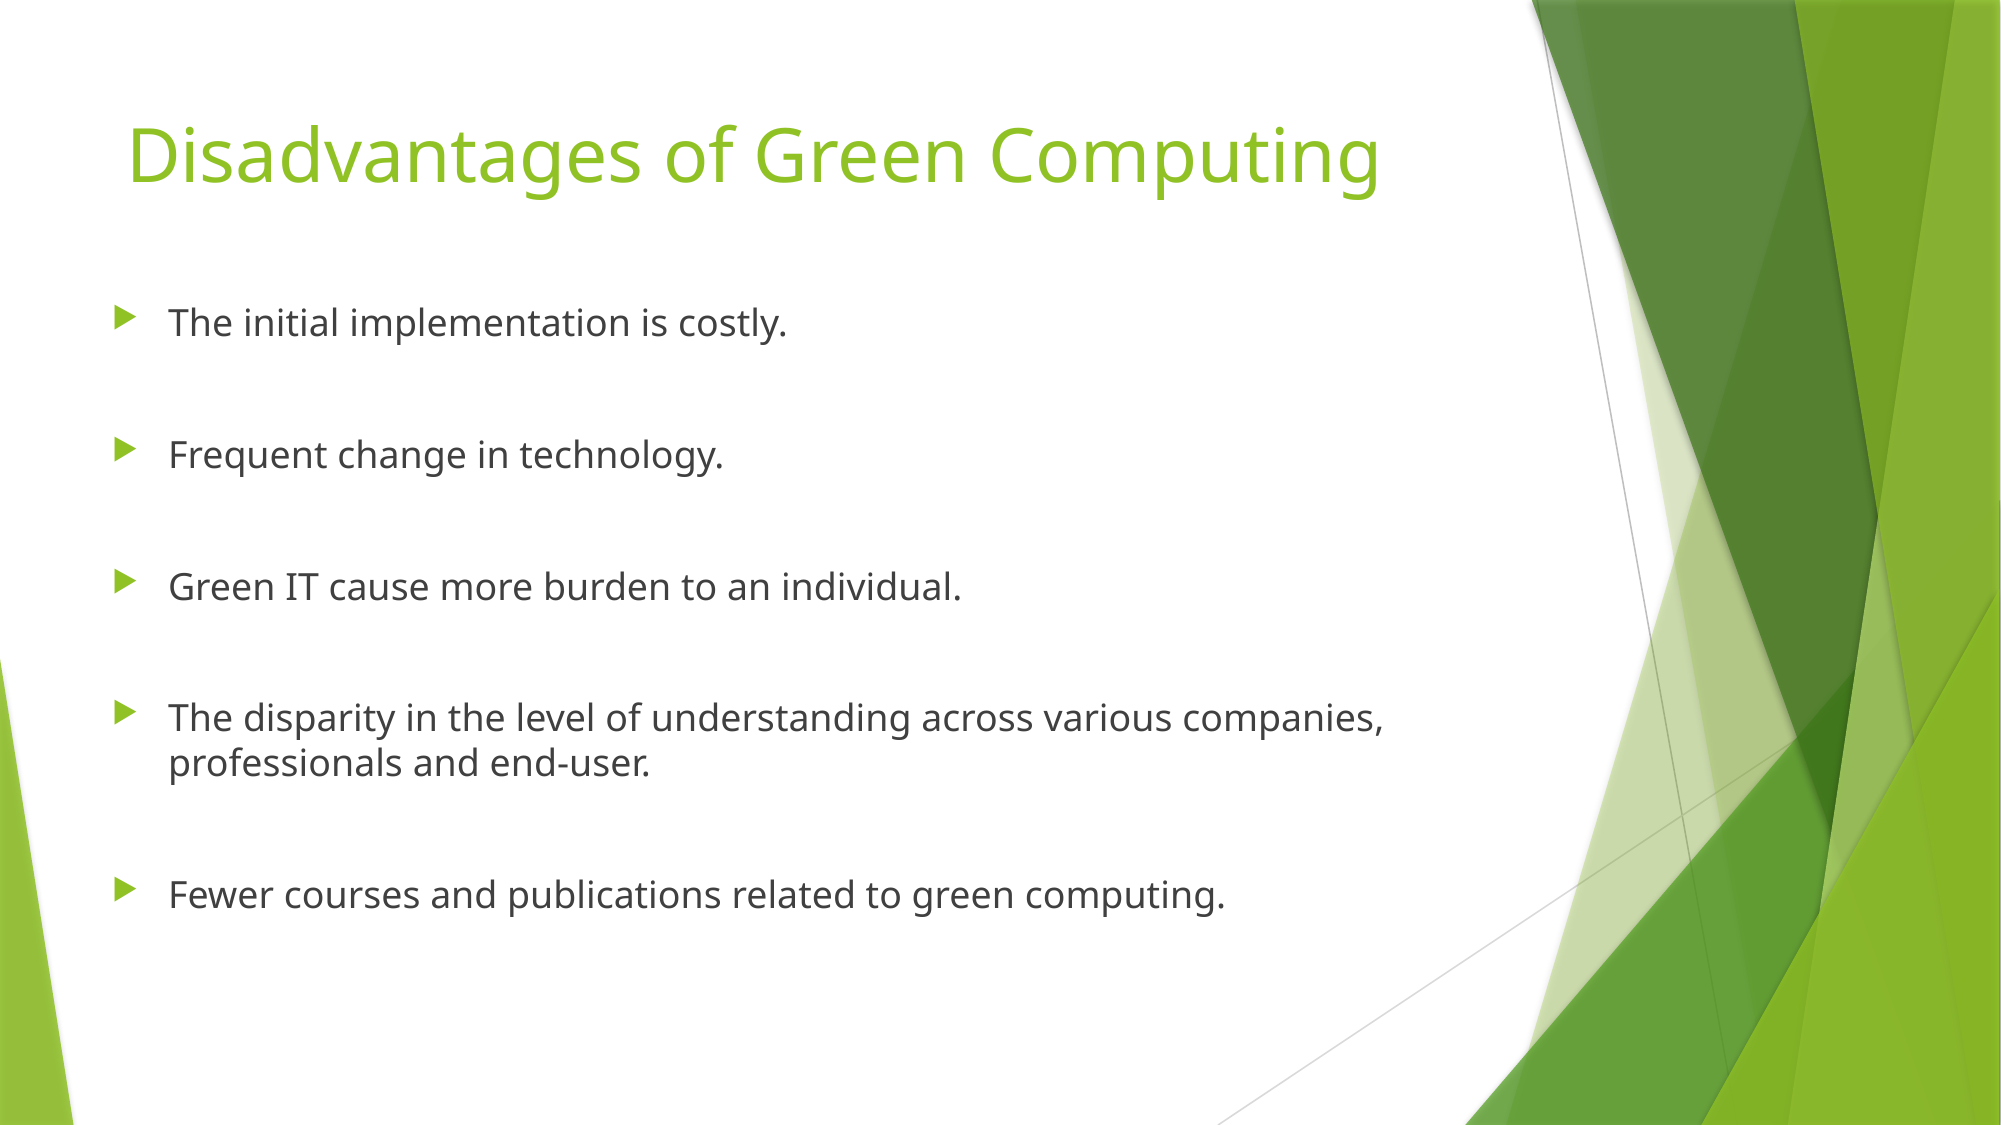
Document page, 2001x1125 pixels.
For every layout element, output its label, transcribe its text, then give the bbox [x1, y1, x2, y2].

list The initial implementation is costly. Frequent change in technology. Green IT cause more burden to an individual. The disparity in the level of understanding across various companies, professionals and end-user. Fewer courses and publications related to green computing. [96, 291, 1508, 990]
title Disadvantages of Green Computing [111, 99, 1522, 317]
